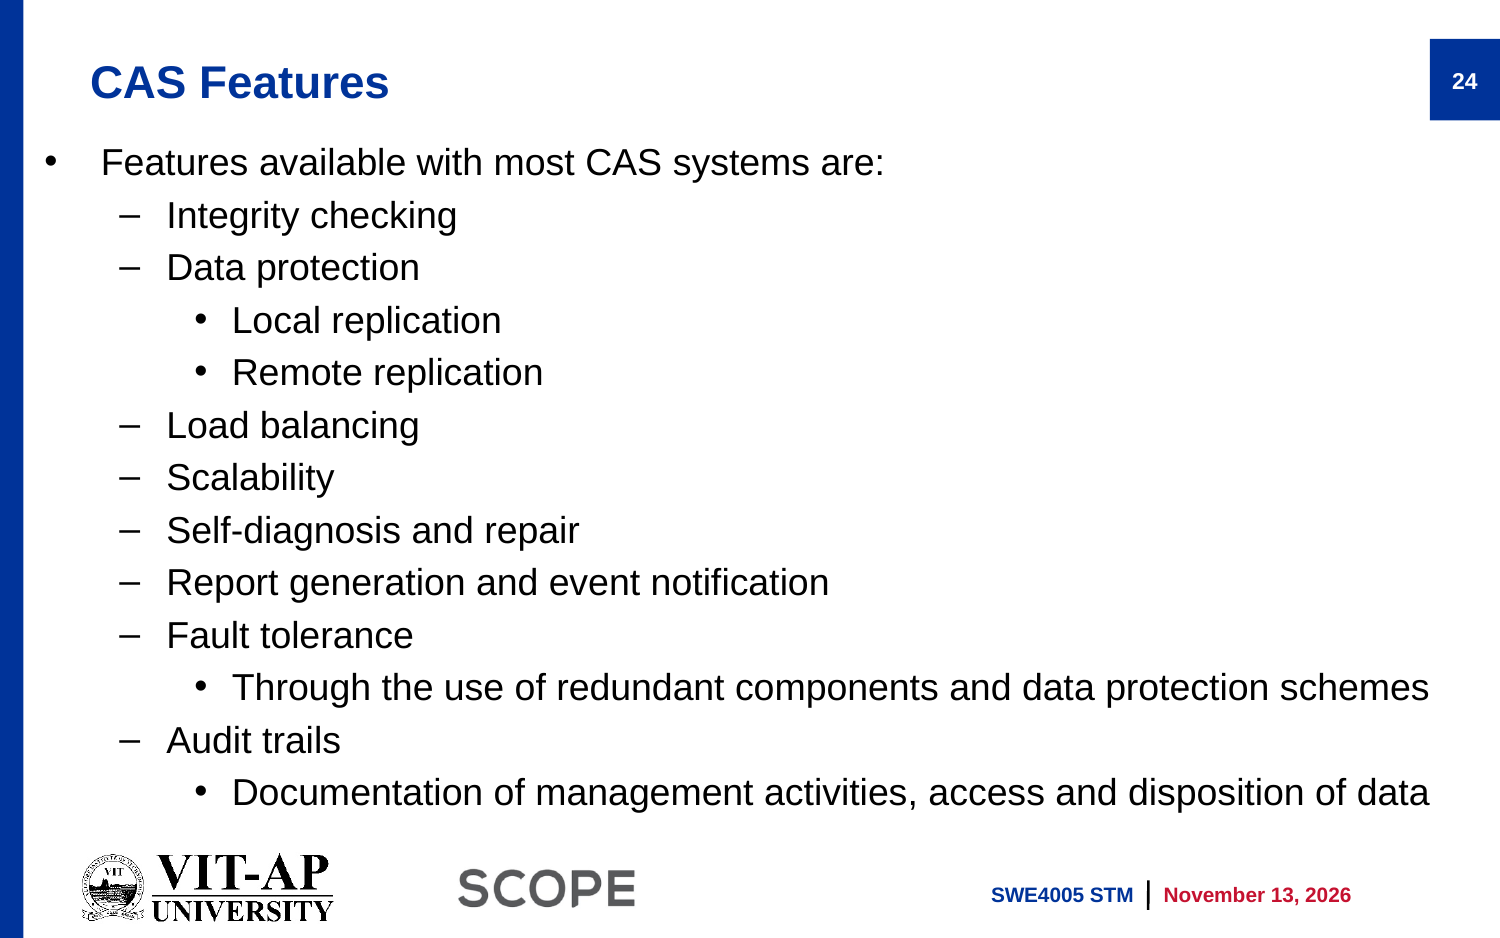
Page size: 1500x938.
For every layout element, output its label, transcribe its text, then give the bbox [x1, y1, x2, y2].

text_box Features available with most CAS systems are: Integrity checking Data protection Local replication Remote replication Load balancing Scalability Self-diagnosis and repair Report generation and event notification Fault tolerance Through the use of redundant components and data protection schemes Audit trails Documentation of management activities, access and disposition of data [29, 130, 1458, 790]
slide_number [1149, 868, 1424, 919]
slide_number 24 [1429, 45, 1500, 116]
title CAS Features [74, 37, 1430, 124]
footer SWE4005 STM [673, 868, 1149, 919]
picture [454, 864, 641, 910]
picture [76, 846, 337, 928]
